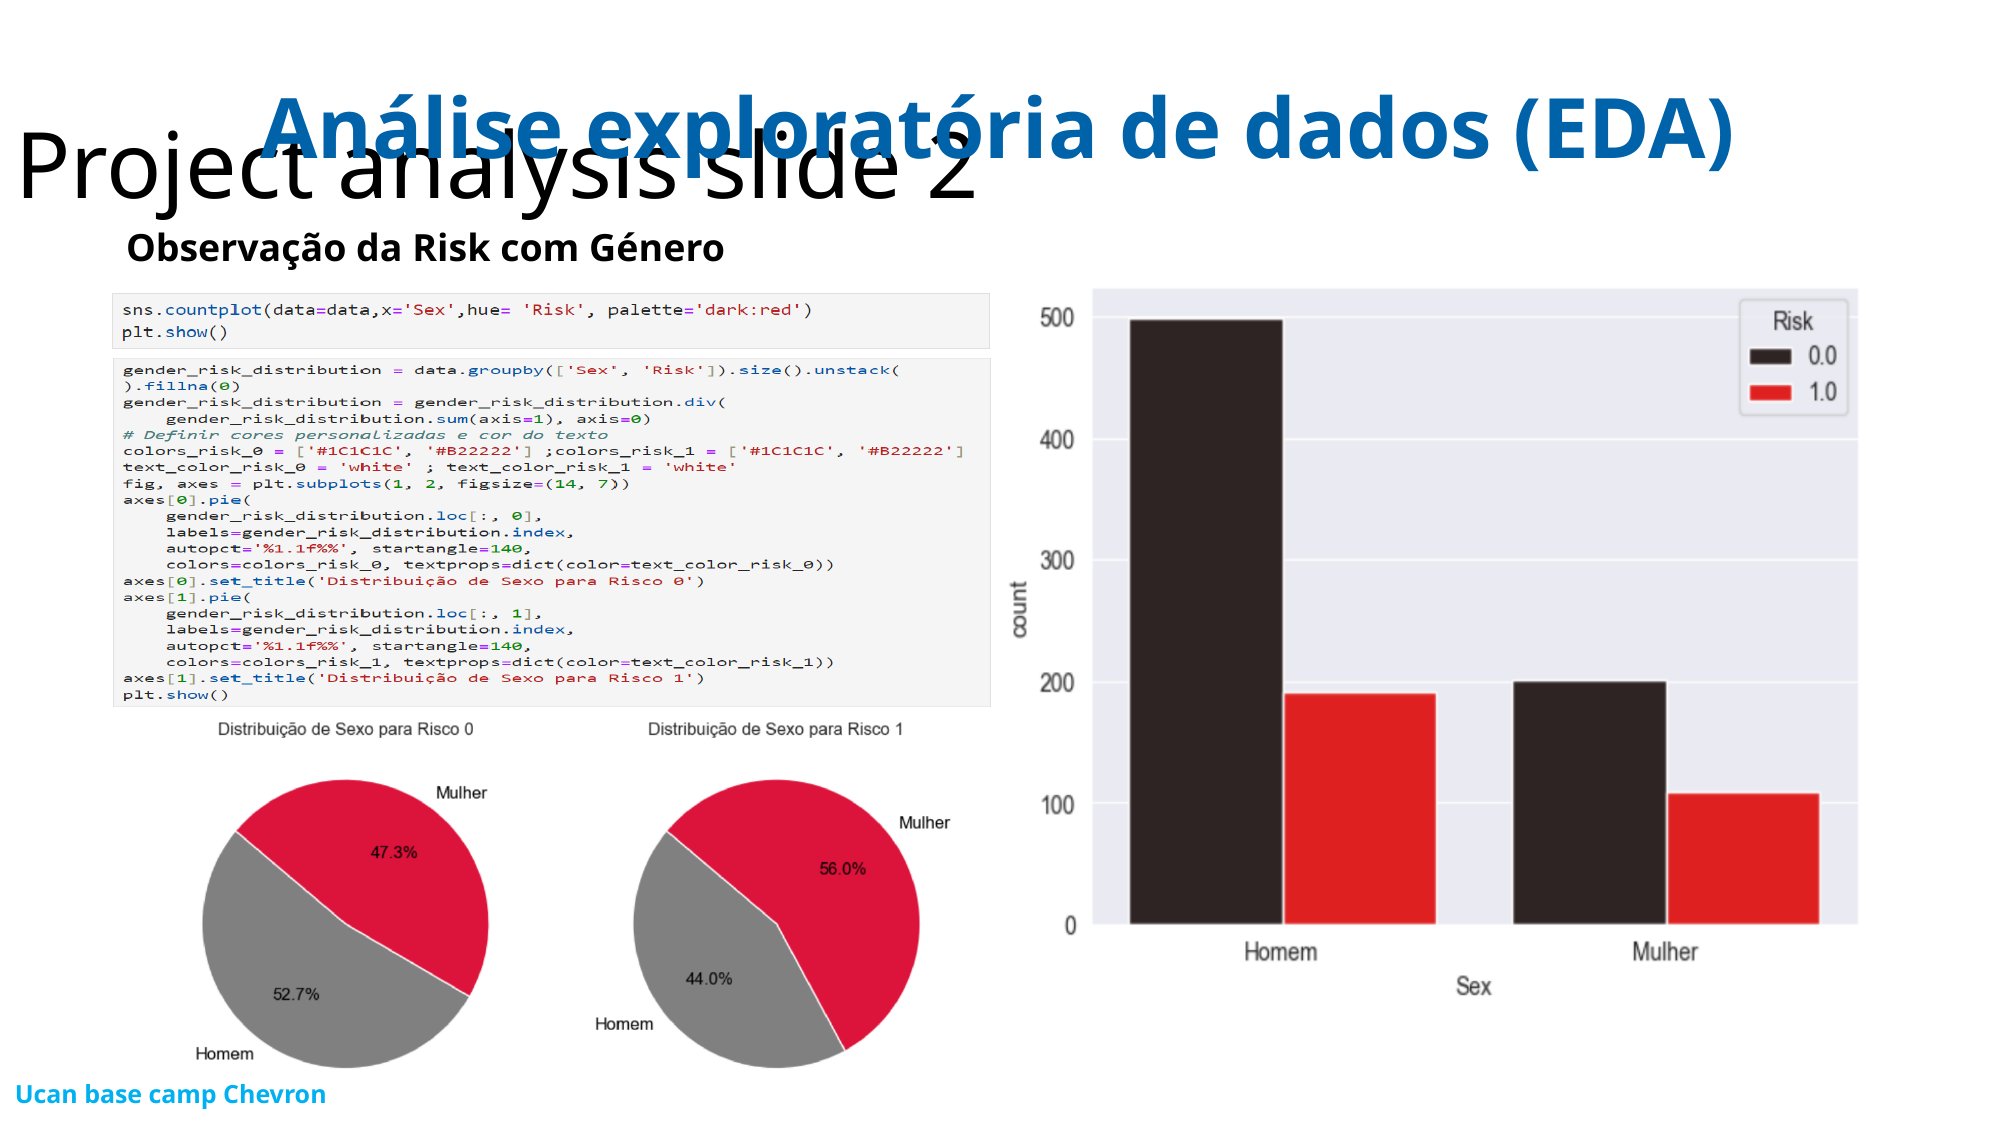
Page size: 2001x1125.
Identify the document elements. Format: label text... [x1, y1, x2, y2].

text_box Ucan base camp Chevron [0, 1071, 498, 1116]
title Project analysis slide 2 [0, 59, 1725, 278]
text_box Observação da Risk com Género [111, 216, 1113, 276]
picture [109, 356, 996, 711]
picture [1004, 276, 1873, 1003]
picture [184, 716, 963, 1071]
picture [109, 290, 996, 351]
text_box Análise exploratória de dados (EDA) [35, 87, 1961, 178]
